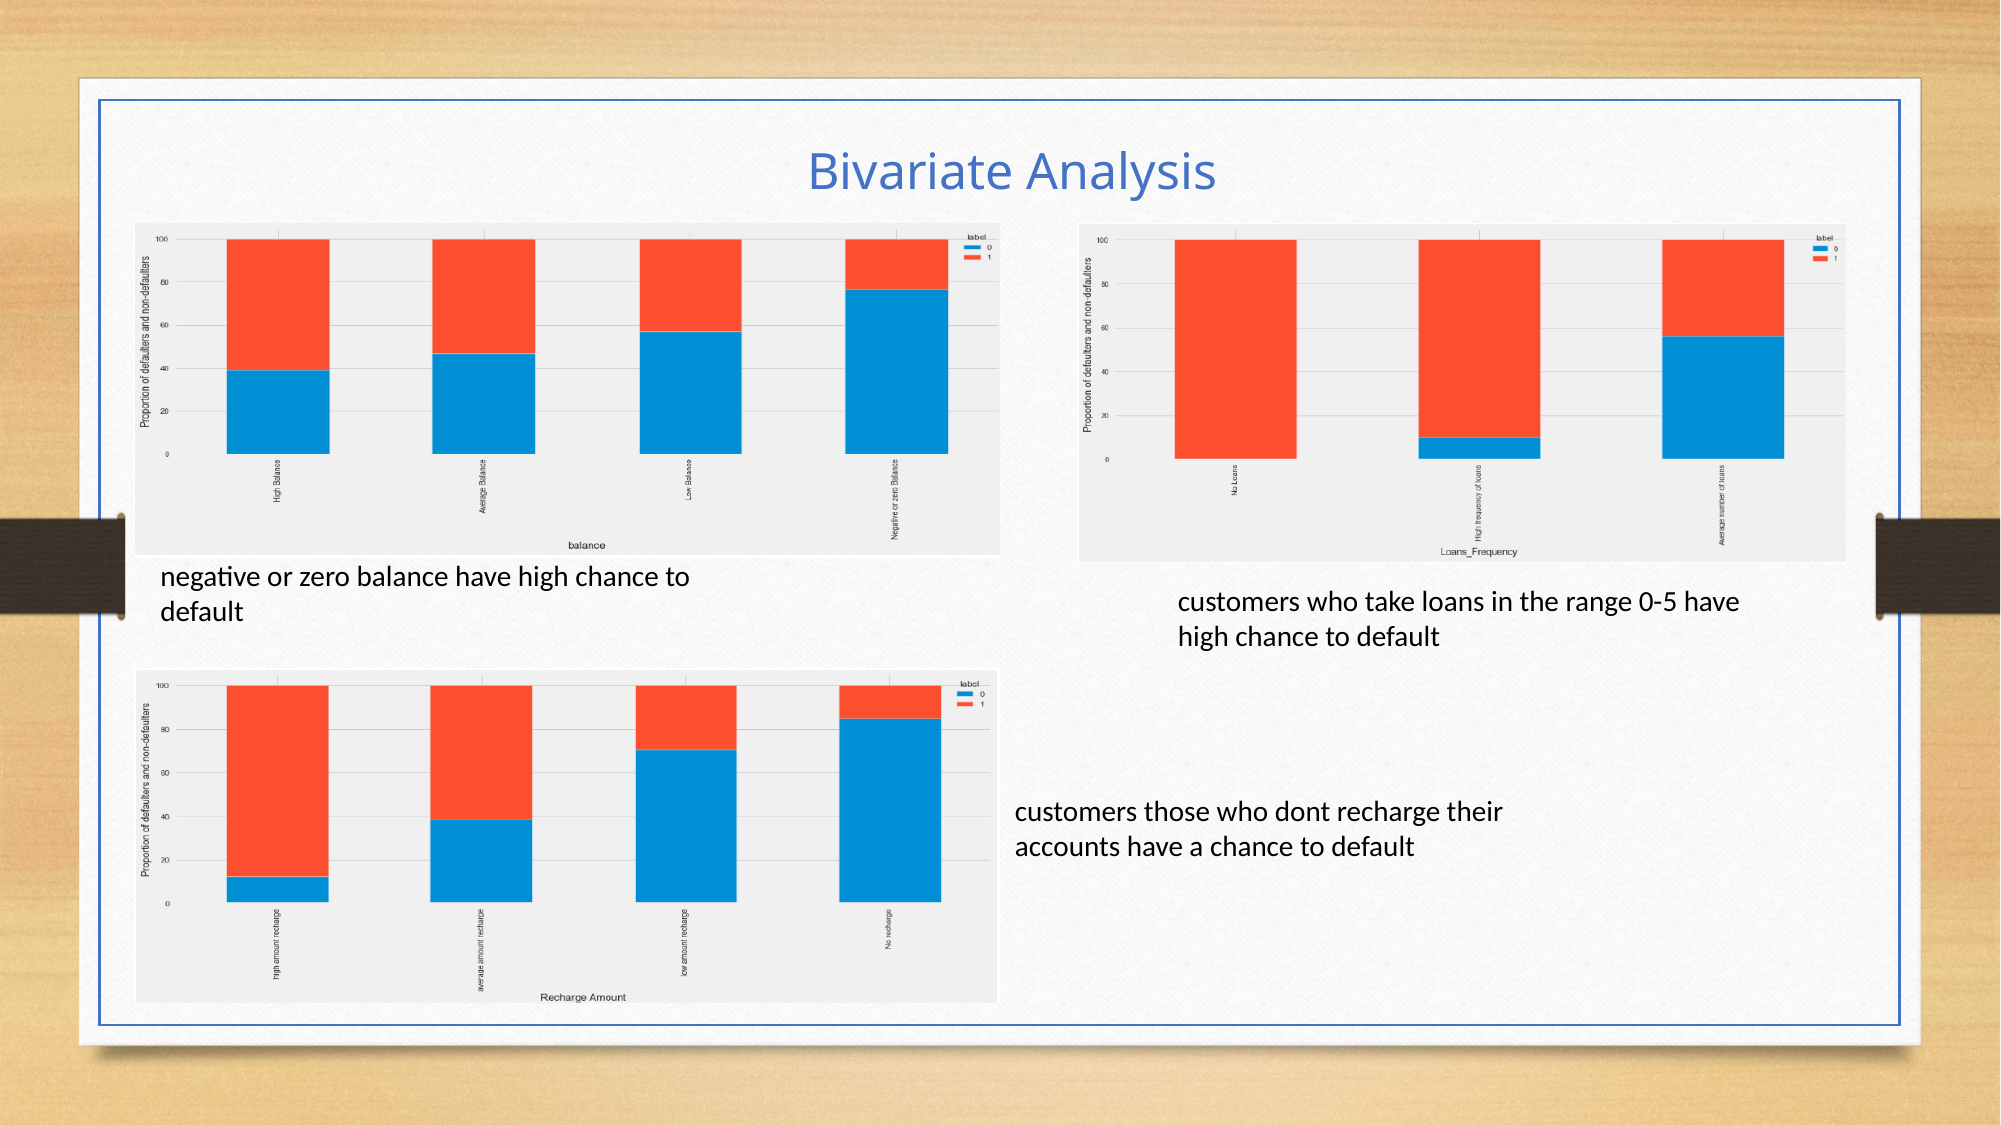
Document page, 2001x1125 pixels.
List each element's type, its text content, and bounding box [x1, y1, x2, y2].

list negative or zero balance have high chance to default [145, 558, 743, 668]
title Bivariate Analysis [224, 114, 1801, 208]
picture [0, 0, 2001, 1125]
text_box customers who take loans in the range 0-5 have high chance to default [1162, 574, 1761, 677]
text_box customers those who dont recharge their accounts have a chance to default [1001, 784, 1598, 887]
